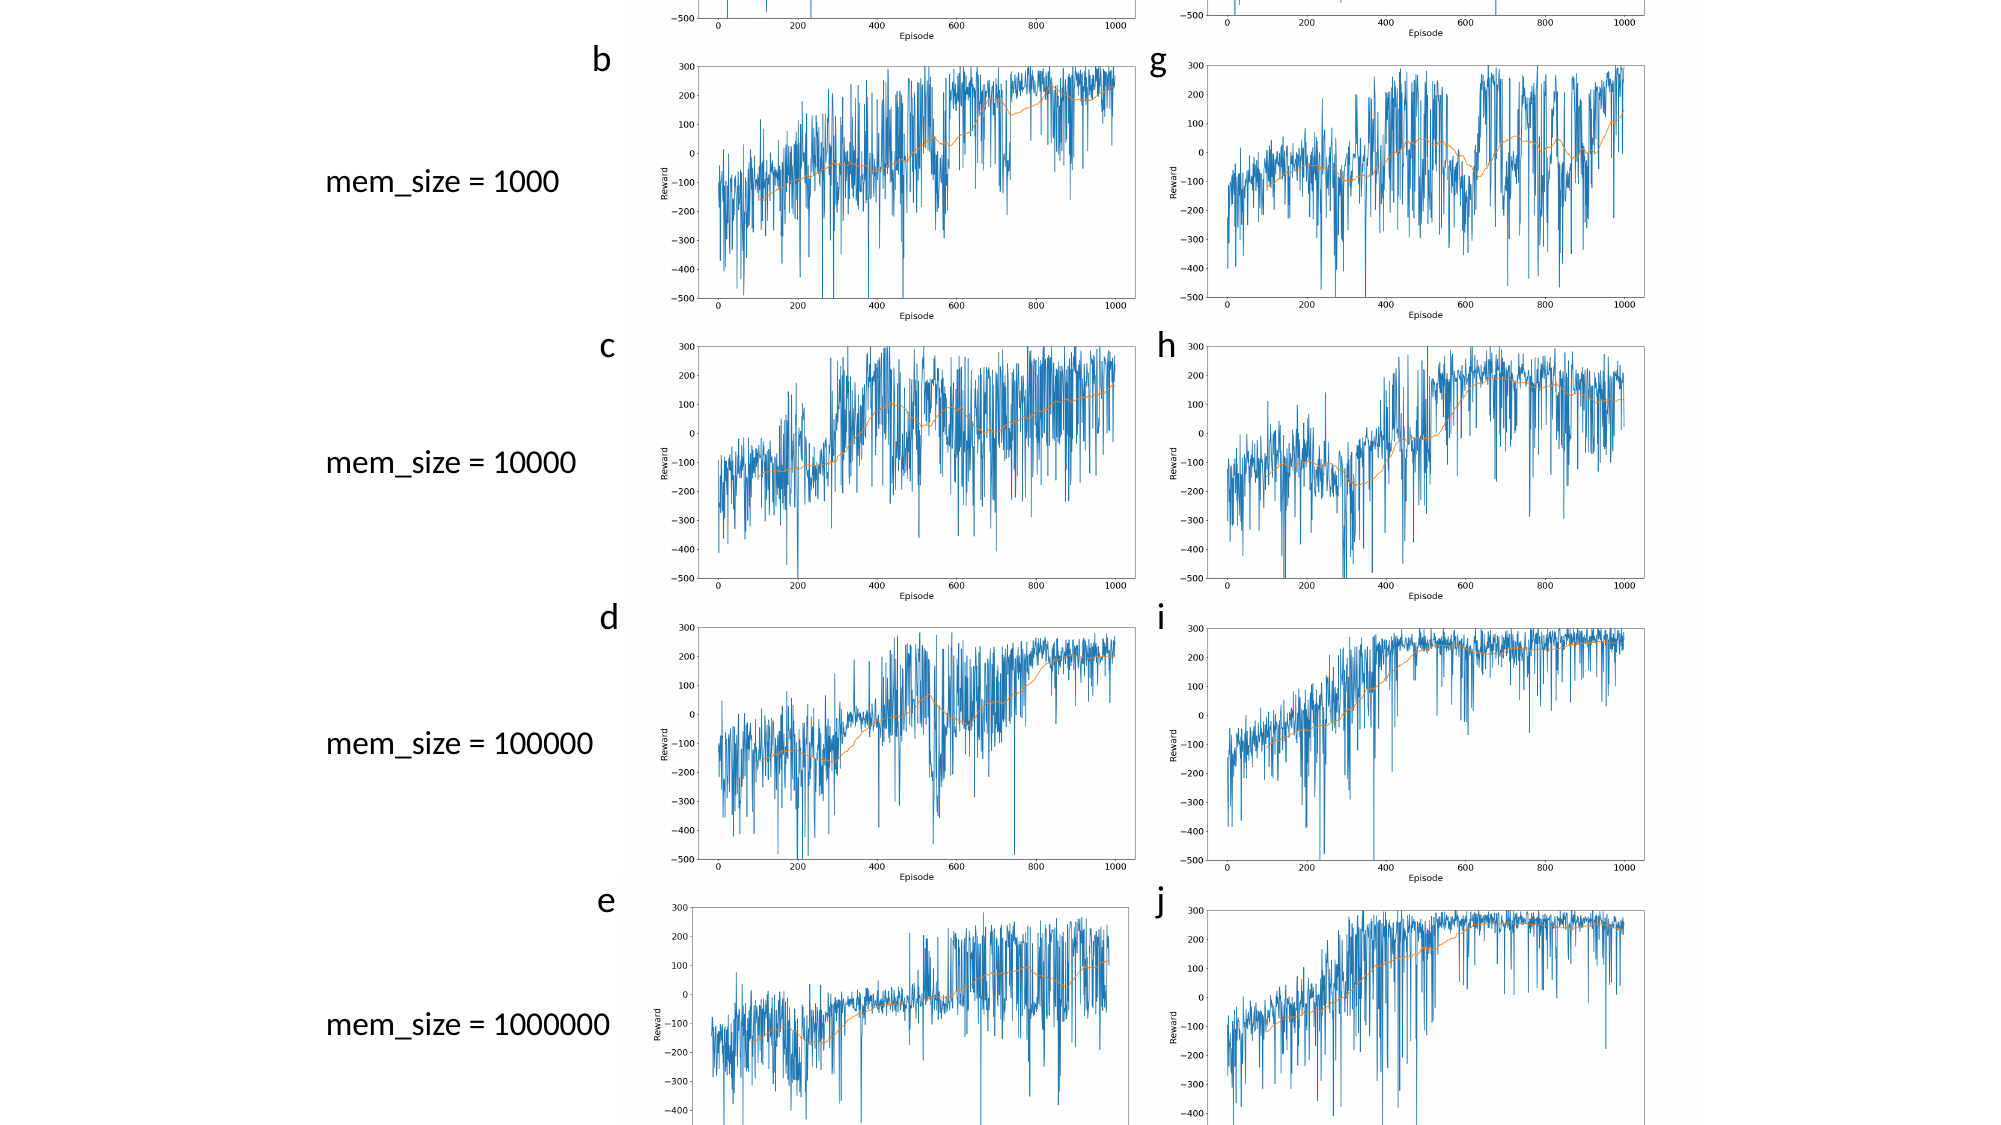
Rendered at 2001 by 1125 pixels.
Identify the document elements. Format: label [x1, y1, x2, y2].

text_box [308, 0, 1700, 1125]
